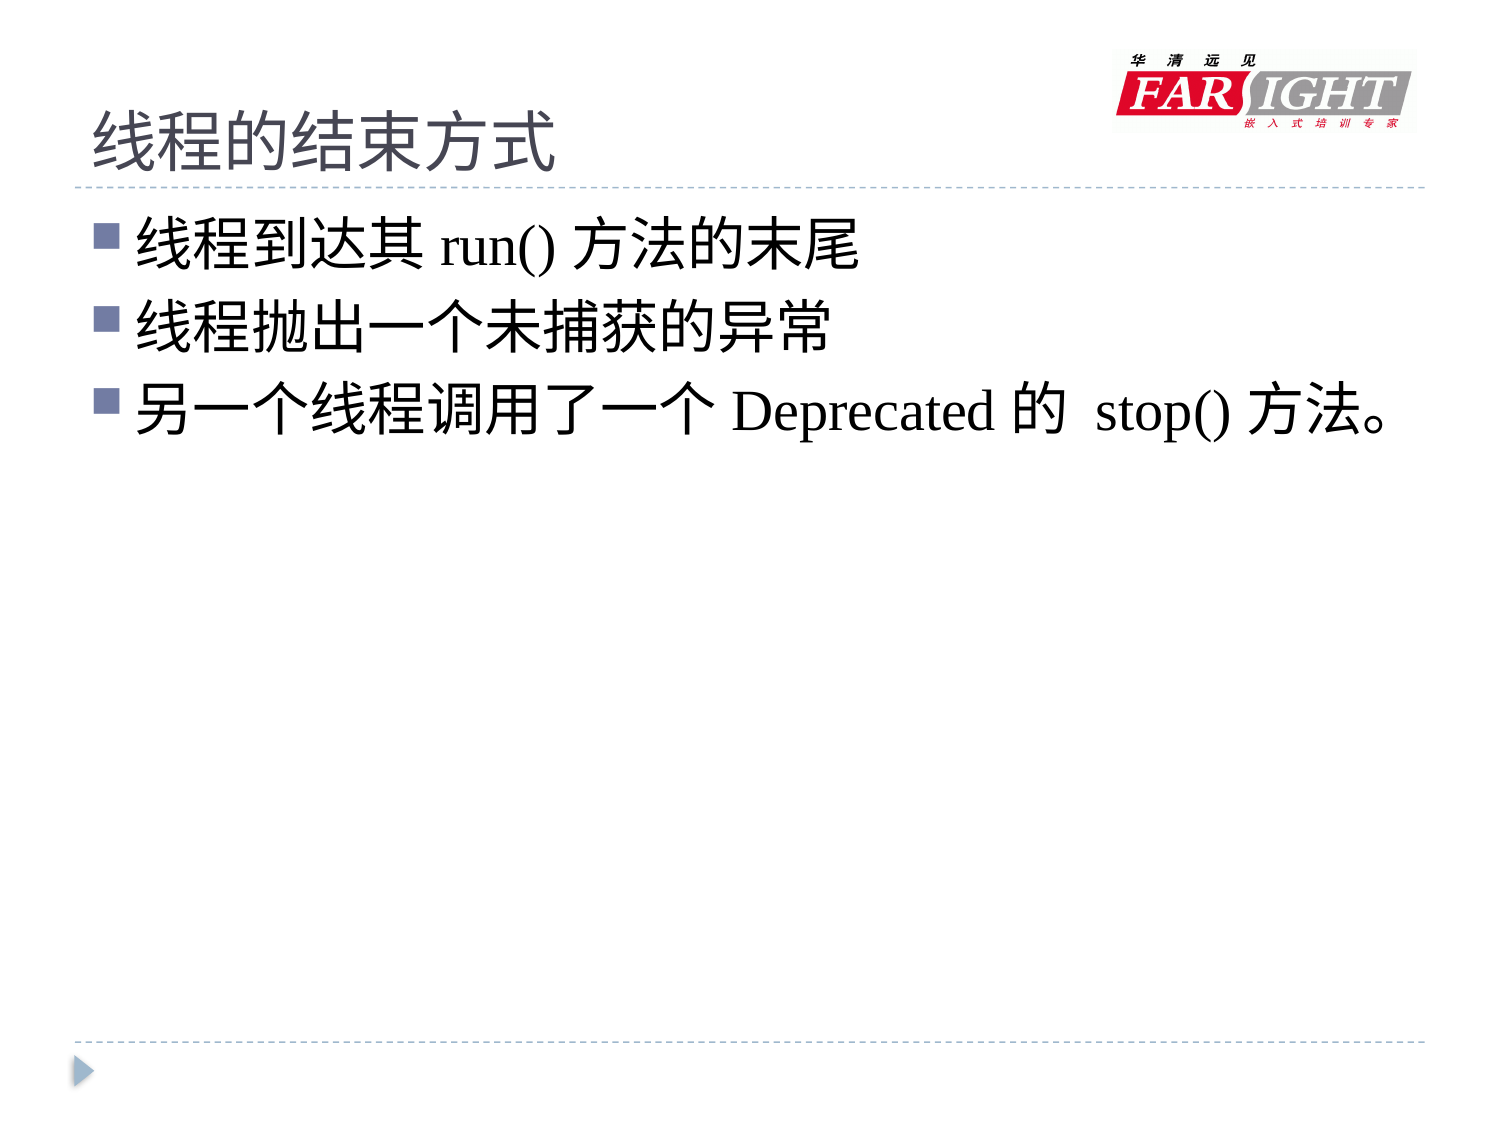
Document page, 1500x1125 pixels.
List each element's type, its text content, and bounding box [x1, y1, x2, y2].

title 线程的结束方式 [74, 24, 1426, 188]
list 线程到达其run()方法的末尾 线程抛出一个未捕获的异常 另一个线程调用了一个Deprecated的 stop()方法。 [74, 199, 1426, 1006]
